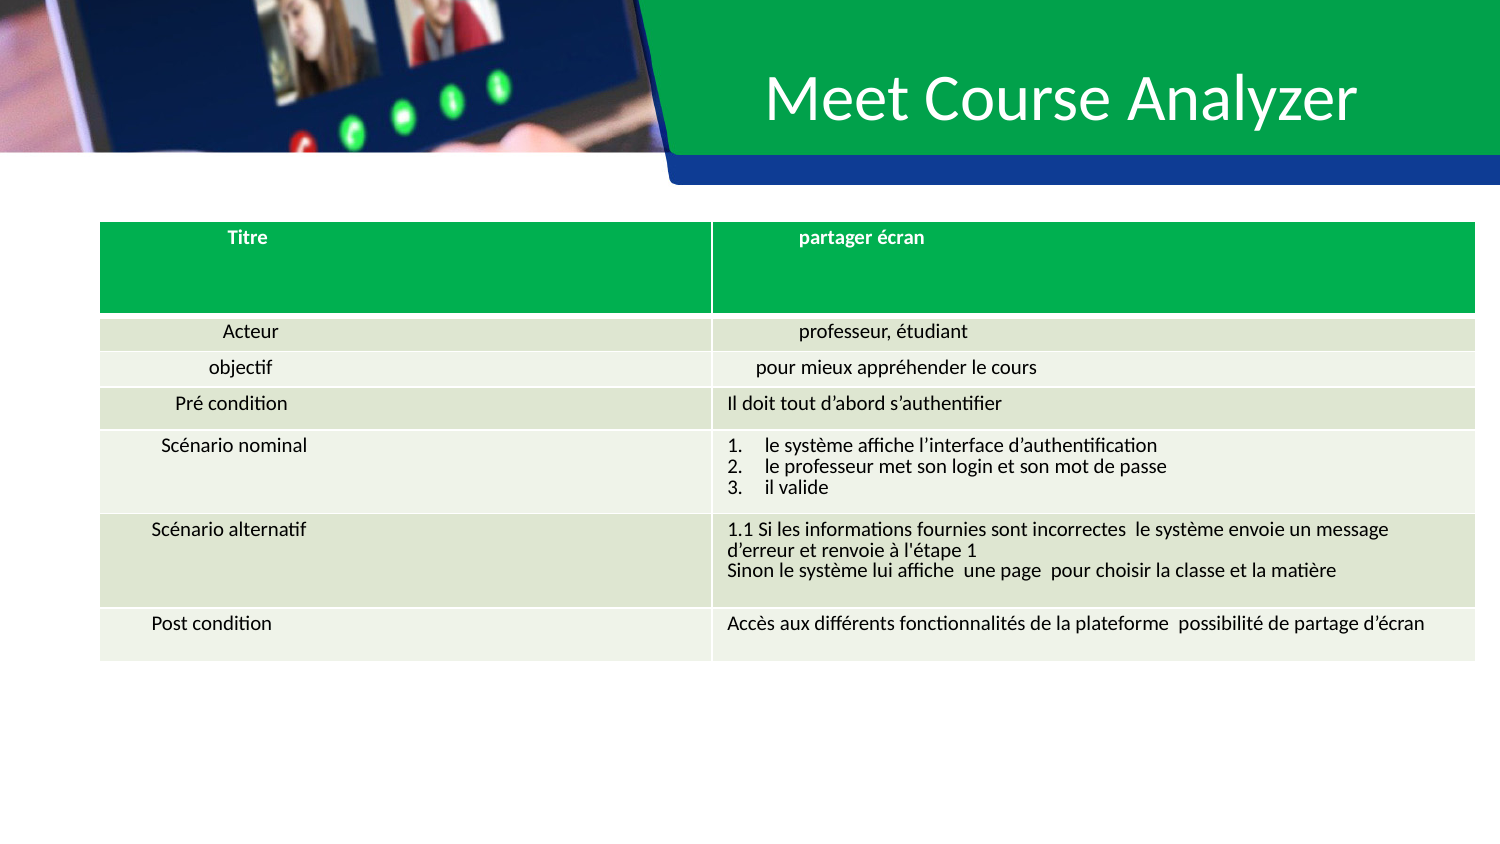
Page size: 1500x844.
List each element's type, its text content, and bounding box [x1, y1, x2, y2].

table_cell objectif [100, 352, 711, 386]
table_cell Accès aux différents fonctionnalités de la plateforme possibilité de partage d’écran [713, 609, 1475, 661]
table_cell professeur, étudiant [713, 319, 1475, 351]
table_cell Scénario alternatif [100, 514, 711, 607]
table_cell Scénario nominal [100, 431, 711, 513]
table_header partager écran [713, 222, 1475, 313]
table_header Titre [100, 222, 711, 313]
table_cell le système affiche l’interface d’authentification le professeur met son login et son mot de passe il valide [713, 431, 1475, 513]
table_cell Il doit tout d’abord s’authentifier [713, 388, 1475, 429]
table_cell pour mieux appréhender le cours [713, 352, 1475, 386]
table_cell 1.1 Si les informations fournies sont incorrectes le système envoie un message d’erreur et renvoie à l'étape 1 Sinon le système lui affiche une page pour choisir la classe et la matière [713, 514, 1475, 607]
table_cell Post condition [100, 609, 711, 661]
picture [0, 0, 1500, 844]
text_box Meet Course Analyzer [750, 46, 1427, 141]
table_cell Pré condition [100, 388, 711, 429]
table_cell Acteur [100, 319, 711, 351]
